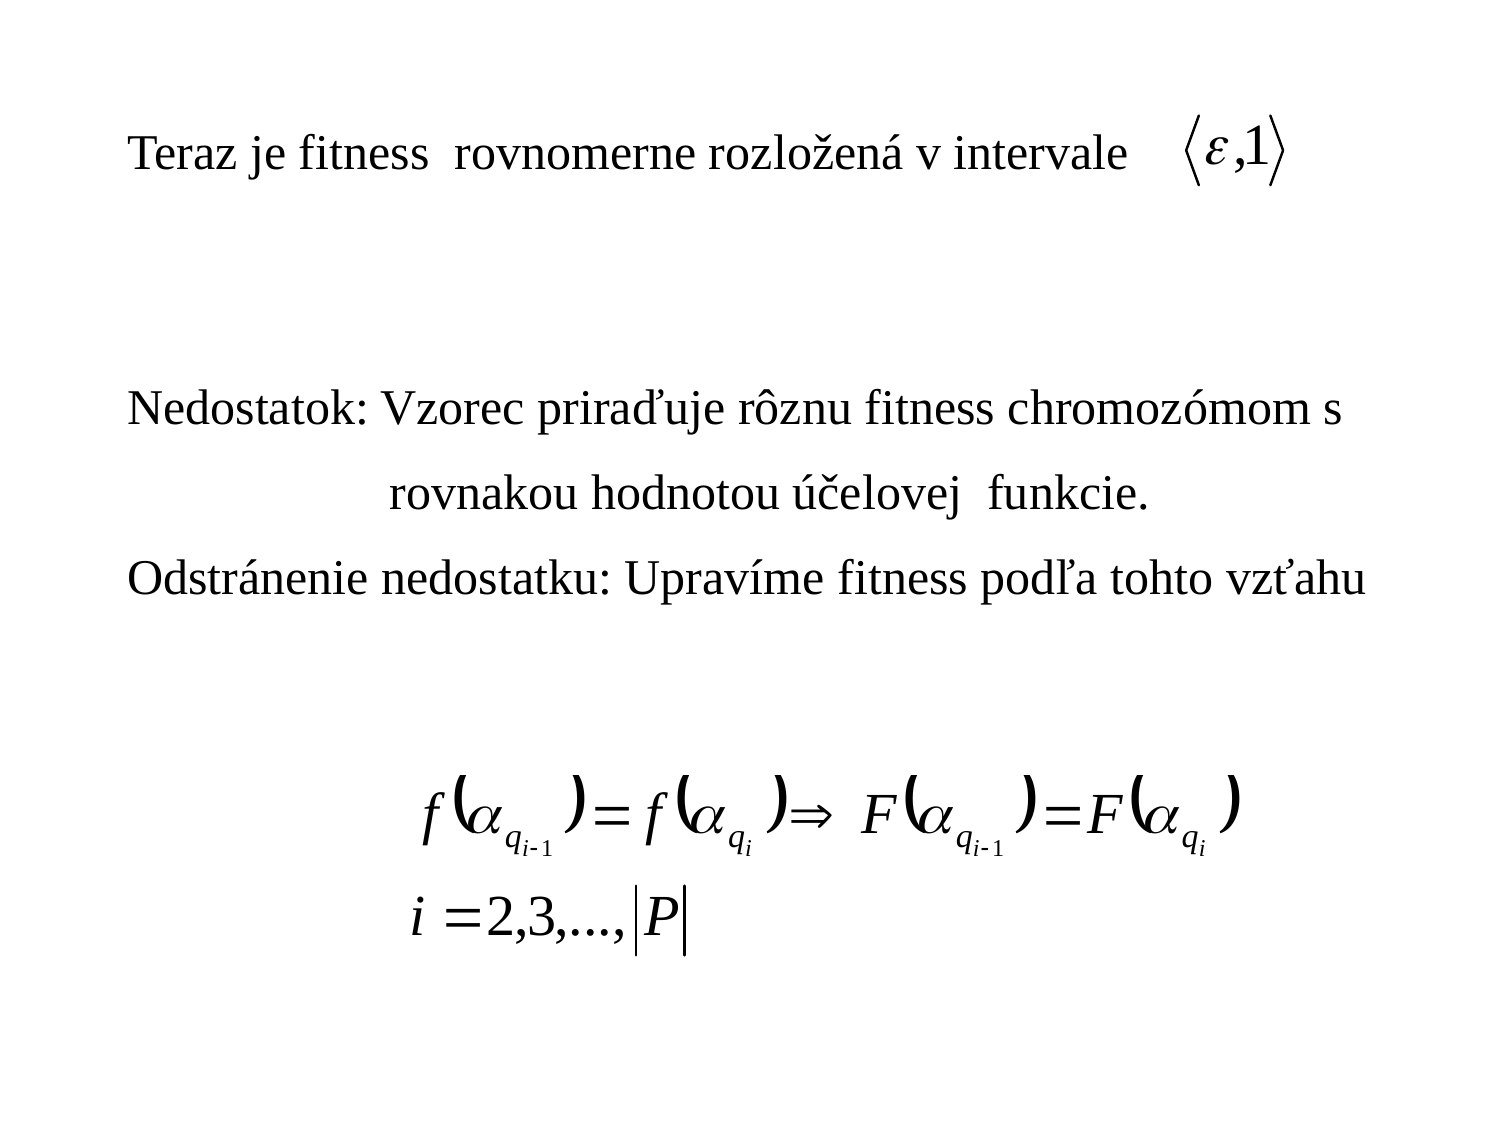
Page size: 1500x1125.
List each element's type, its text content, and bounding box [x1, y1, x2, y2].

text_box Teraz je fitness rovnomerne rozložená v intervale Nedostatok: Vzorec priraďuje rôznu fitness chromozómom s rovnakou hodnotou účelovej funkcie. Odstránenie nedostatku: Upravíme fitness podľa tohto vzťahu [112, 112, 1500, 698]
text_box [1175, 101, 1297, 199]
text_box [402, 775, 1242, 969]
